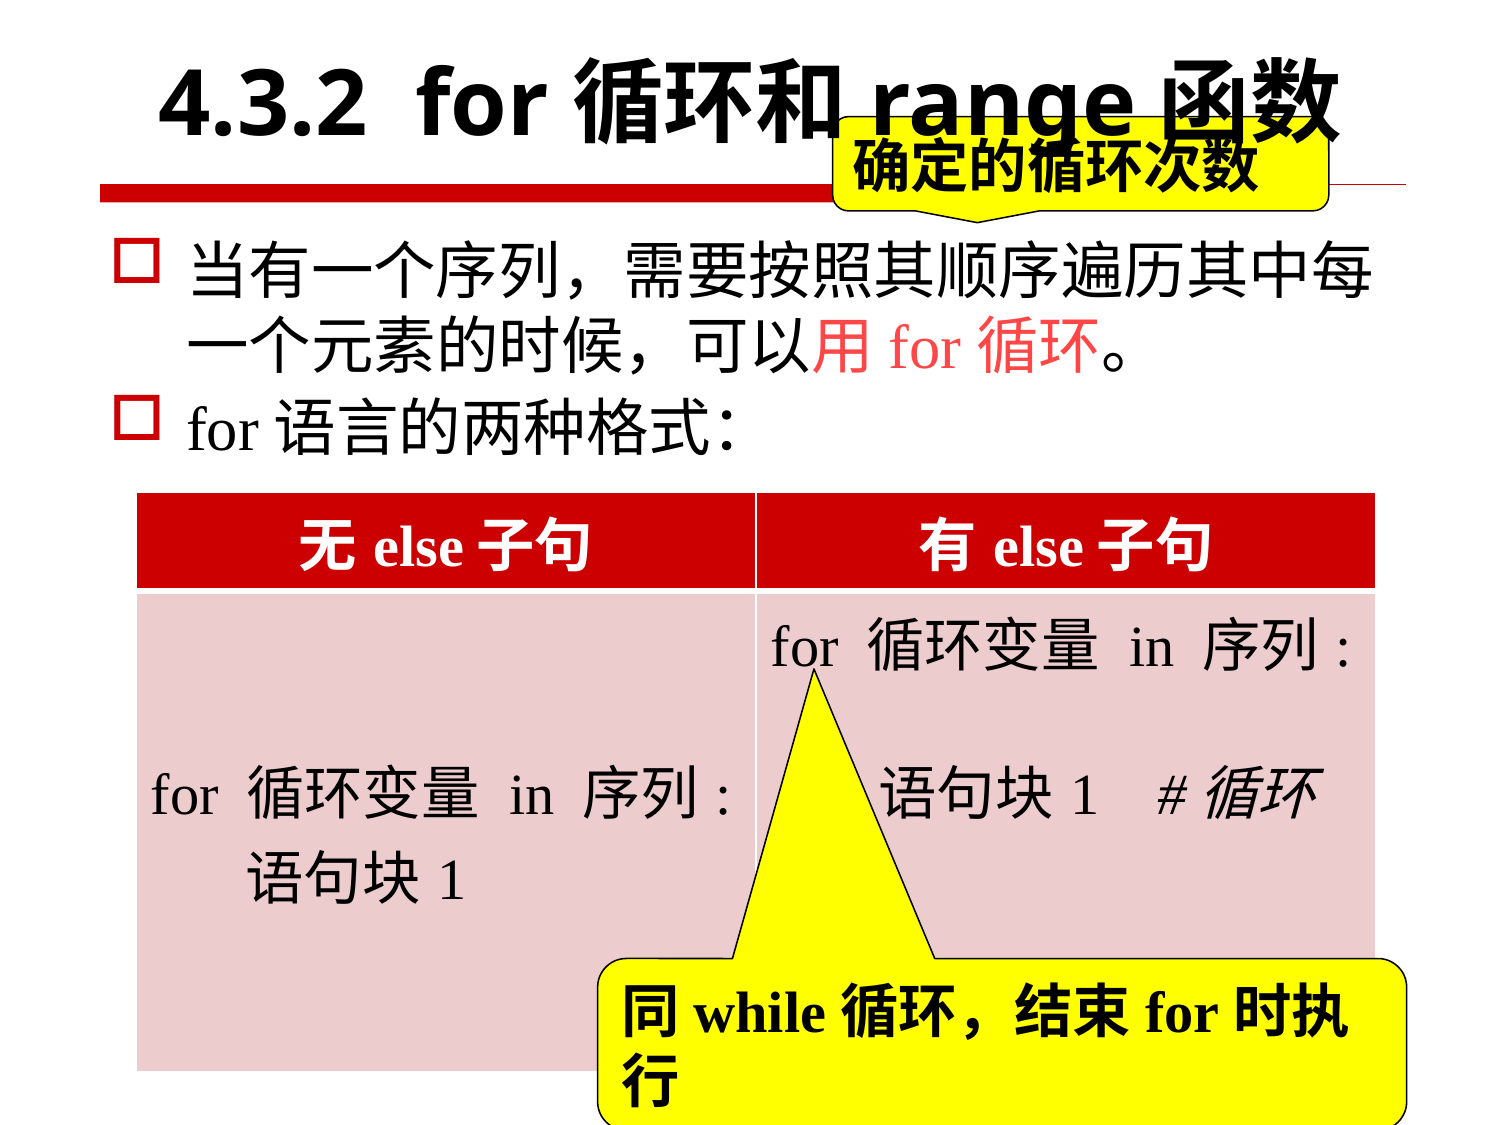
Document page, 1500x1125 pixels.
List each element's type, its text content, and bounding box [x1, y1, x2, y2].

table_cell for 循环变量 in 序列: 语句块1 #循环体 else: 语句块2 [757, 594, 1375, 958]
table_header 有else子句 [757, 493, 1375, 588]
text_box 4.3.2 for循环和range函数 [94, 0, 1407, 161]
table_cell for 循环变量 in 序列: 语句块1 [137, 594, 755, 1071]
list 当有一个序列，需要按照其顺序遍历其中每一个元素的时候，可以用for循环。 for语言的两种格式： [94, 223, 1424, 492]
text_box 同while循环，结束for时执行 [597, 668, 1407, 1125]
text_box 确定的循环次数 [832, 161, 1329, 223]
table_header 无else子句 [137, 493, 755, 588]
